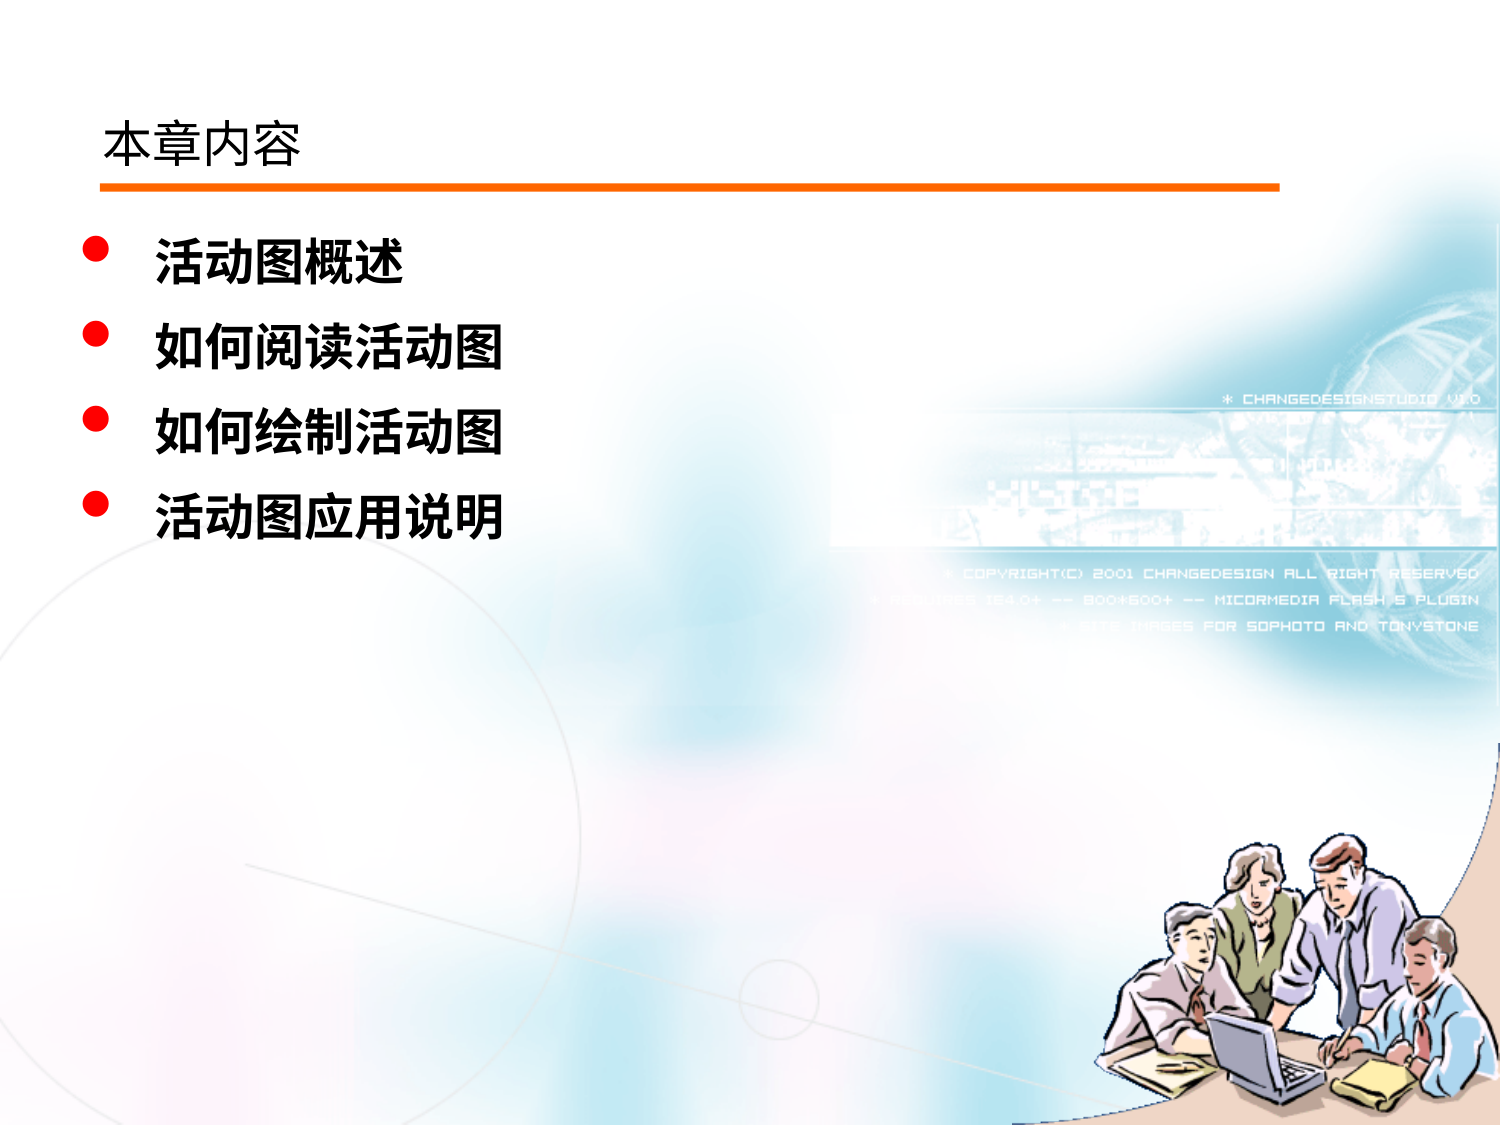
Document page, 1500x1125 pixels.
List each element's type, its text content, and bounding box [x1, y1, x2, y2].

text_box 本章内容 [87, 87, 987, 181]
picture [0, 0, 1500, 1125]
text_box 活动图概述 如何阅读活动图 如何绘制活动图 活动图应用说明 [64, 208, 1389, 953]
